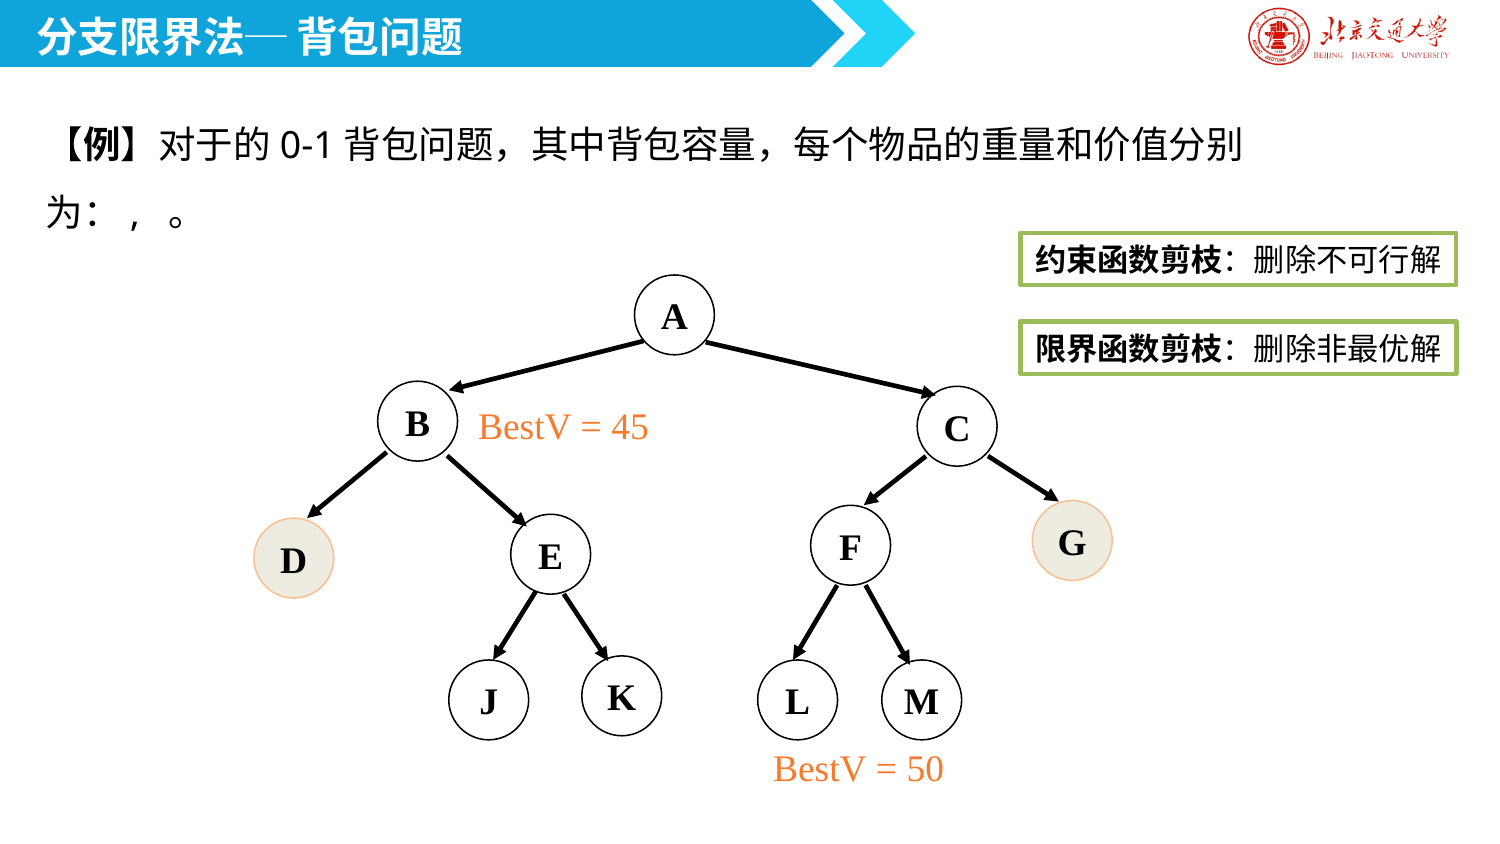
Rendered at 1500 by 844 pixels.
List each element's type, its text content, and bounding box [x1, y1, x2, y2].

text_box 约束函数剪枝：删除不可行解 [1018, 231, 1458, 287]
text_box A [634, 274, 715, 355]
text_box [448, 340, 644, 394]
text_box D [253, 518, 334, 599]
text_box [447, 455, 527, 527]
text_box B [377, 381, 458, 462]
text_box E [510, 514, 591, 595]
text_box [307, 452, 387, 519]
text_box [865, 585, 910, 665]
text_box C [917, 386, 998, 467]
text_box [563, 593, 609, 662]
text_box J [448, 659, 529, 740]
text_box BestV = 45 [463, 394, 665, 455]
picture [1246, 5, 1454, 66]
text_box [987, 455, 1059, 502]
text_box [793, 585, 838, 660]
text_box K [581, 655, 662, 736]
text_box [863, 456, 926, 506]
text_box BestV = 50 [758, 736, 960, 796]
text_box F [810, 505, 891, 586]
text_box M [881, 659, 962, 736]
text_box [705, 342, 937, 399]
text_box 限界函数剪枝：删除非最优解 [1018, 319, 1459, 376]
text_box [493, 592, 536, 660]
text_box L [757, 659, 838, 736]
text_box G [1032, 500, 1113, 581]
title 分支限界法─ 背包问题 [21, 3, 734, 160]
